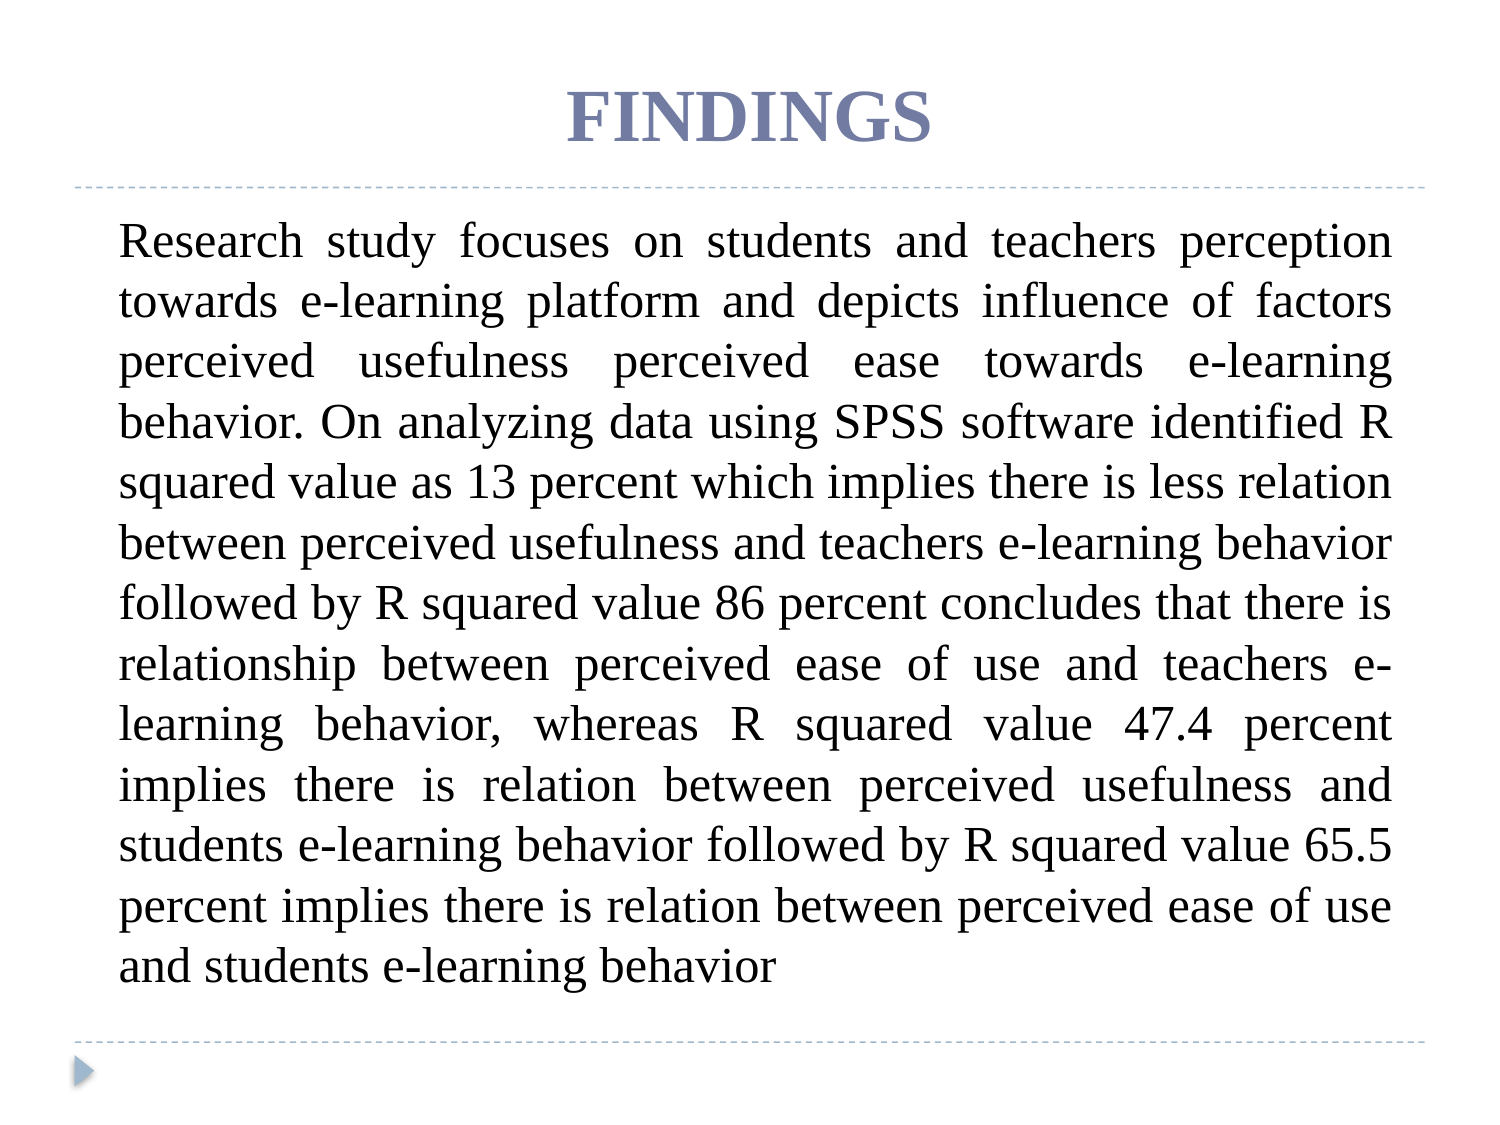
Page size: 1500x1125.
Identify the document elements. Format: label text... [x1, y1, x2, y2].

list Research study focuses on students and teachers perception towards e-learning platform and depicts influence of factors perceived usefulness perceived ease towards e-learning behavior. On analyzing data using SPSS software identified R squared value as 13 percent which implies there is less relation between perceived usefulness and teachers e-learning behavior followed by R squared value 86 percent concludes that there is relationship between perceived ease of use and teachers e-learning behavior, whereas R squared value 47.4 percent implies there is relation between perceived usefulness and students e-learning behavior followed by R squared value 65.5 percent implies there is relation between perceived ease of use and students e-learning behavior [58, 199, 1409, 1010]
title FINDINGS [75, 24, 1425, 164]
